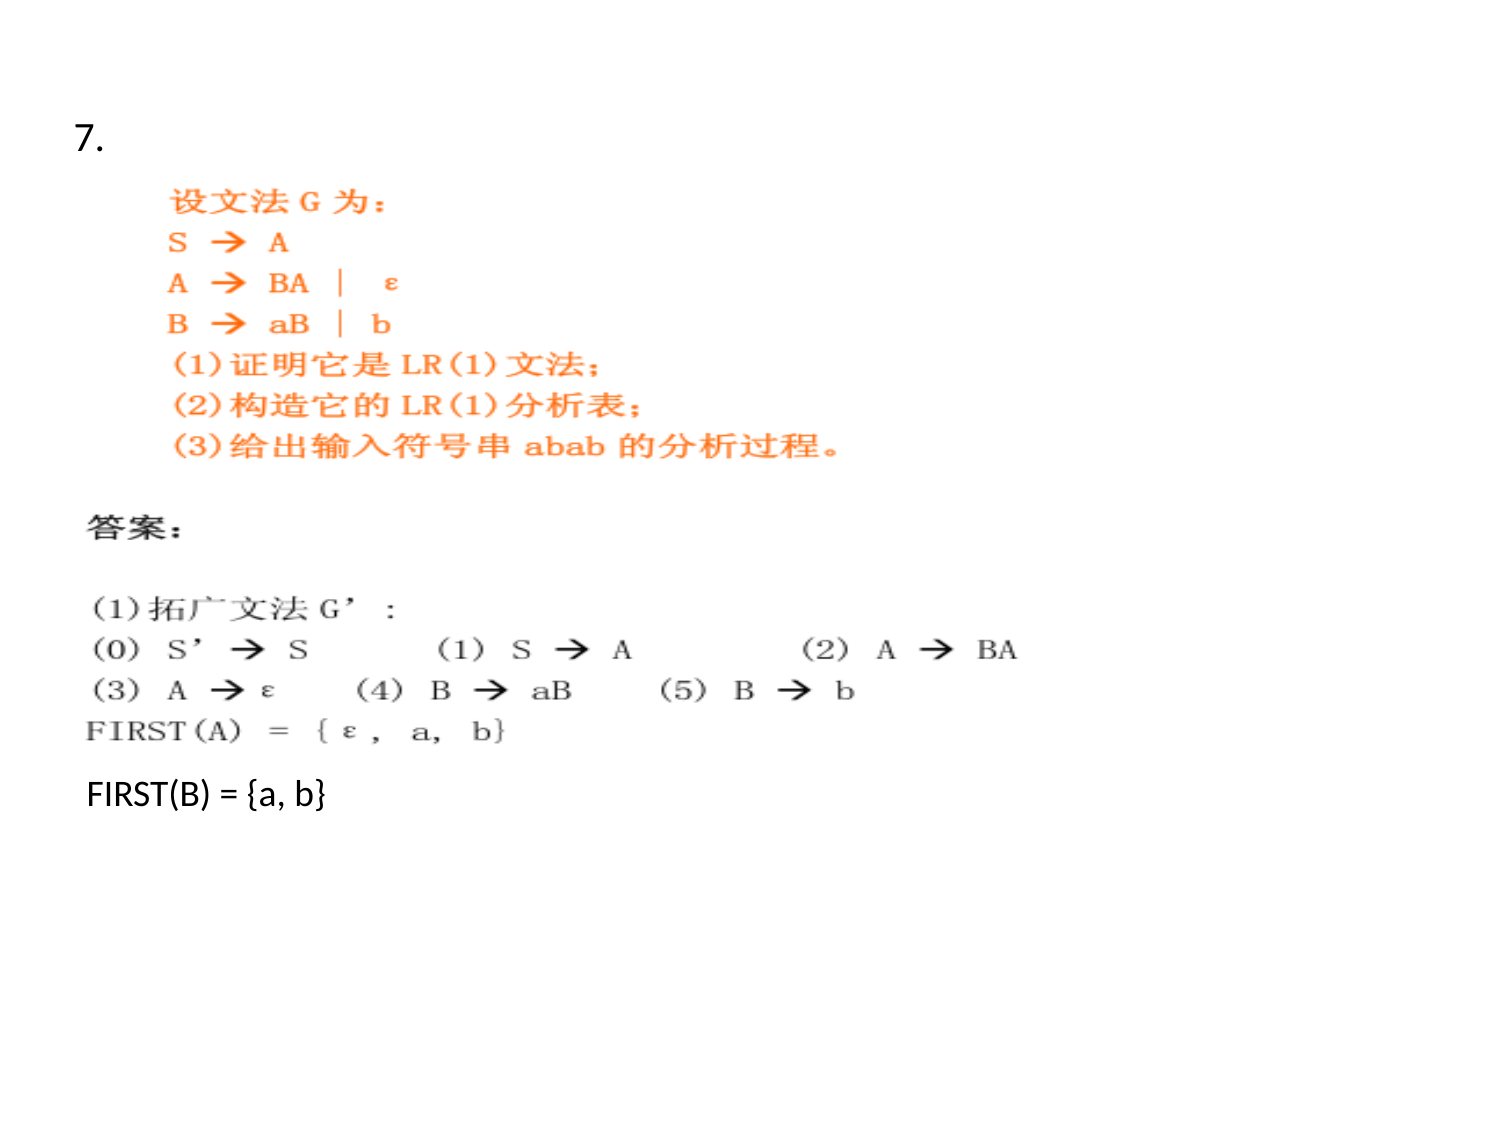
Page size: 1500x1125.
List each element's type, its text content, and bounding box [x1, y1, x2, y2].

picture [81, 175, 1044, 775]
title 7. [58, 70, 1409, 200]
text_box FIRST(B) = {a, b} [71, 761, 342, 822]
